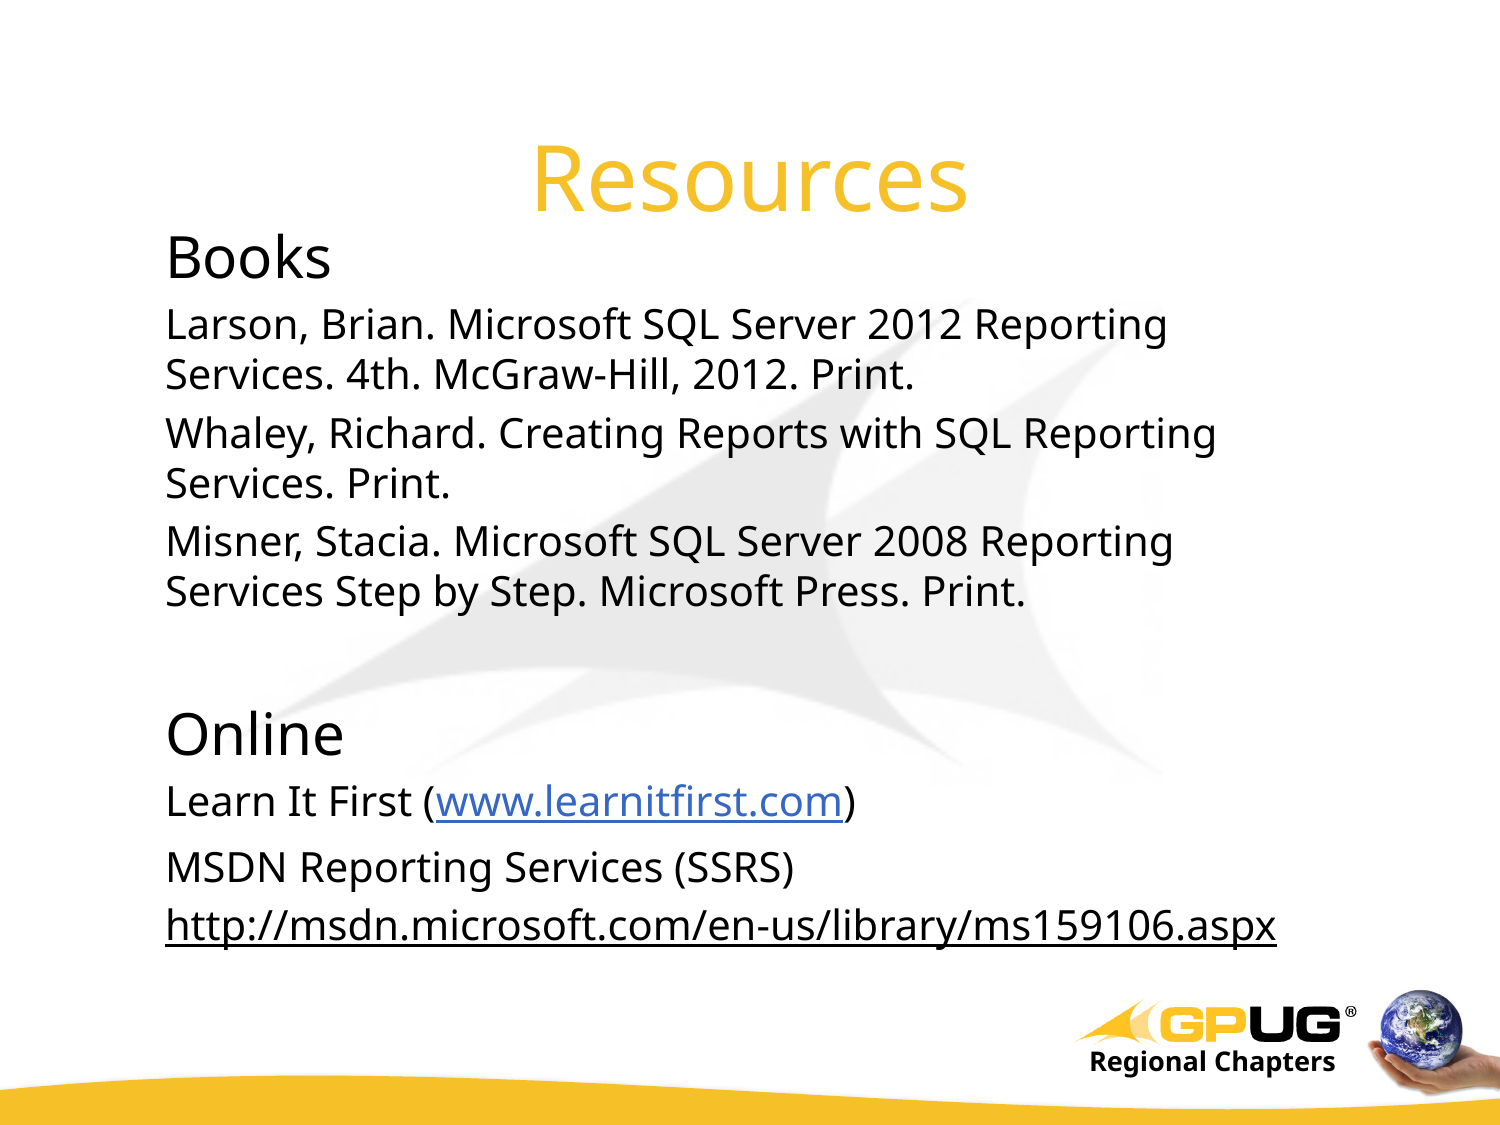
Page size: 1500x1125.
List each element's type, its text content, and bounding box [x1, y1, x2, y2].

title Resources [150, 112, 1350, 205]
picture [226, 900, 1163, 925]
picture [1362, 987, 1500, 1100]
picture [1074, 999, 1358, 1045]
list Books Larson, Brian. Microsoft SQL Server 2012 Reporting Services. 4th. McGraw-Hill, 2012. Print. Whaley, Richard. Creating Reports with SQL Reporting Services. Print. Misner, Stacia. Microsoft SQL Server 2008 Reporting Services Step by Step. Microsoft Press. Print. Online Learn It First (www.learnitfirst.com) MSDN Reporting Services (SSRS) http://msdn.microsoft.com/en-us/library/ms159106.aspx [150, 212, 1350, 900]
